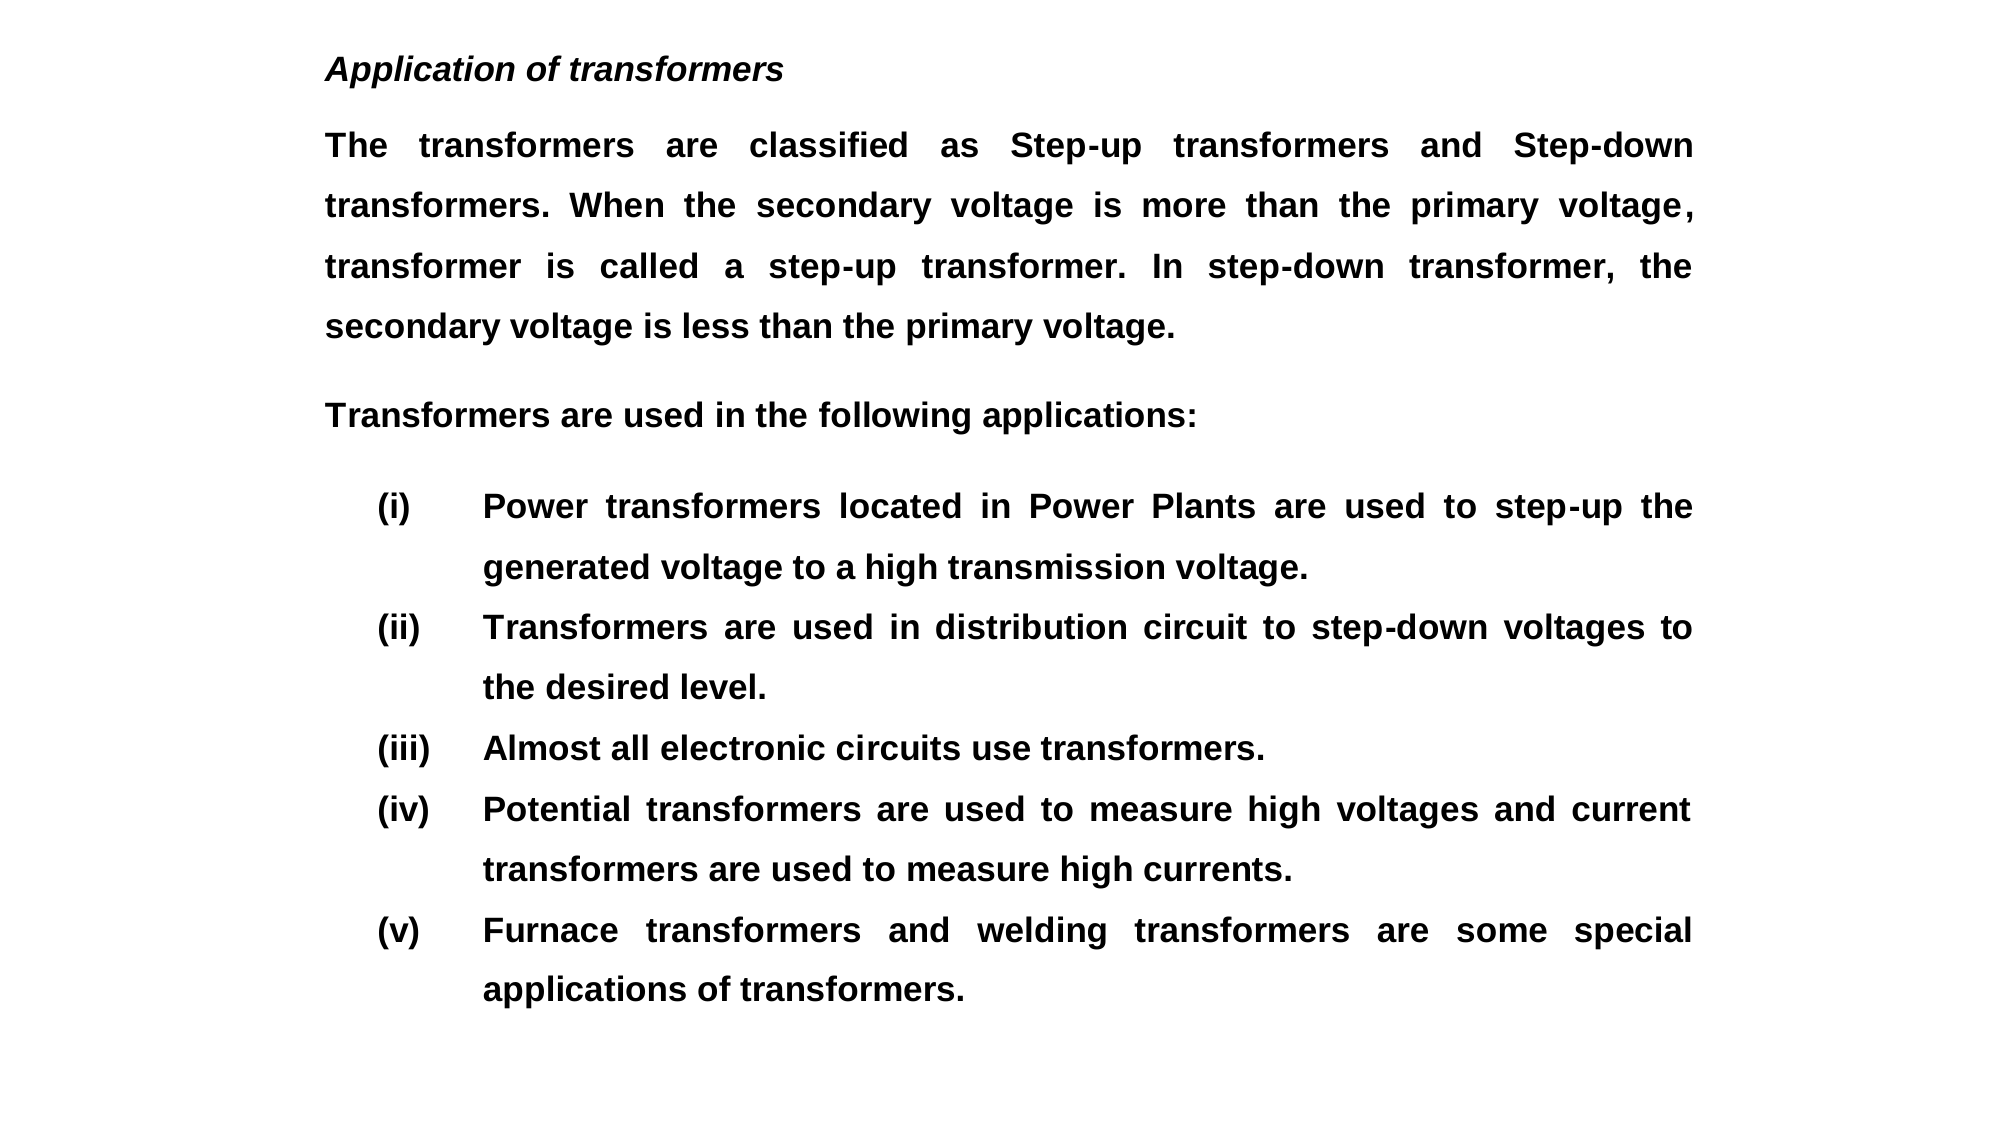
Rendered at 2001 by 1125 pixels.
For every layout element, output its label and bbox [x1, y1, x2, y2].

text_box [324, 49, 1694, 1063]
